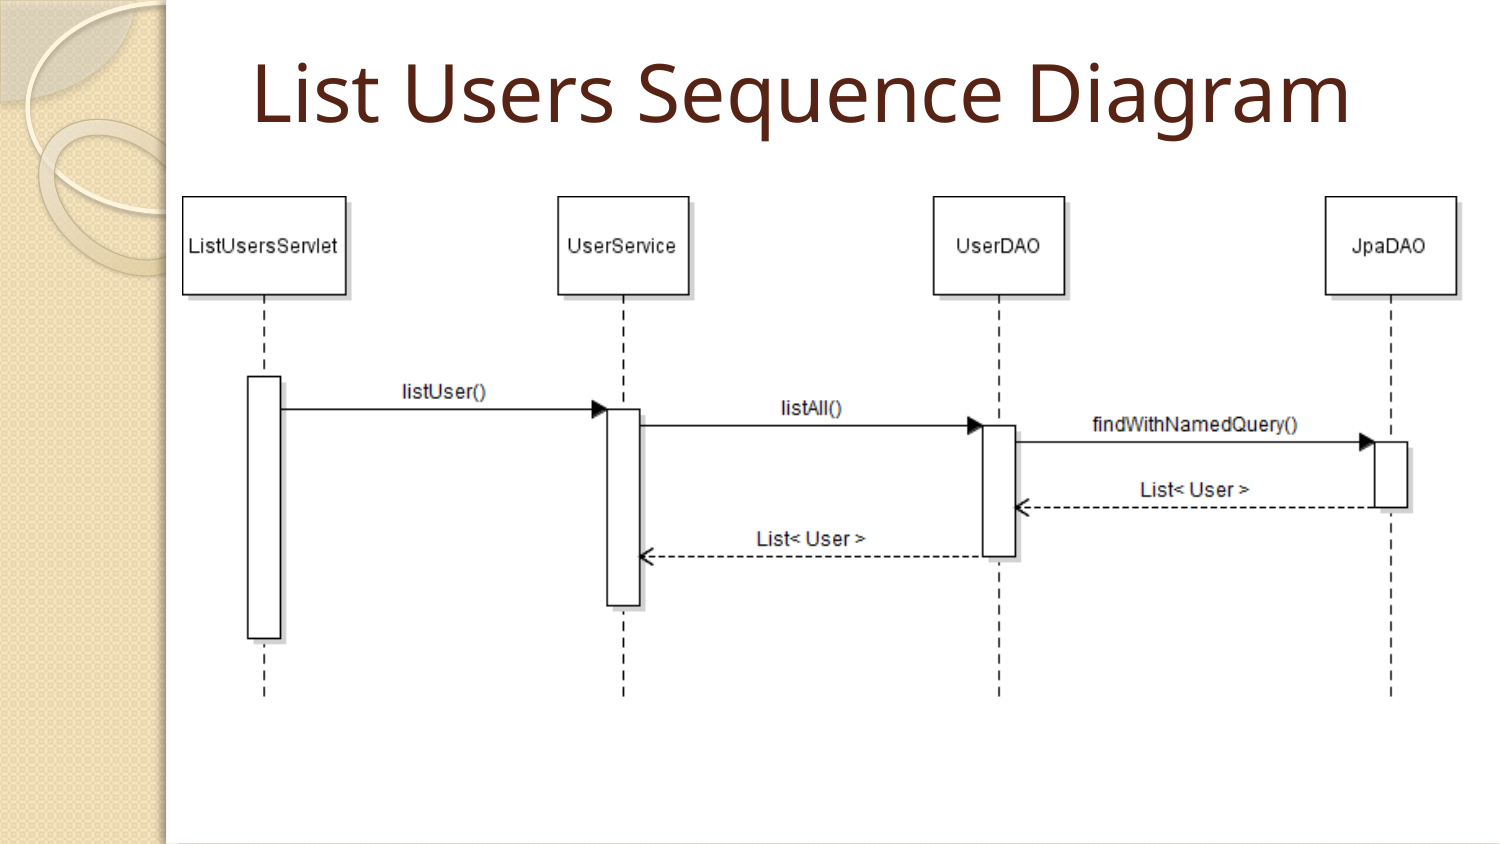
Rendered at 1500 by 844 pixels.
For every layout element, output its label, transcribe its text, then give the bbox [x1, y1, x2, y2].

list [182, 196, 1464, 728]
title List Users Sequence Diagram [235, 33, 1388, 147]
